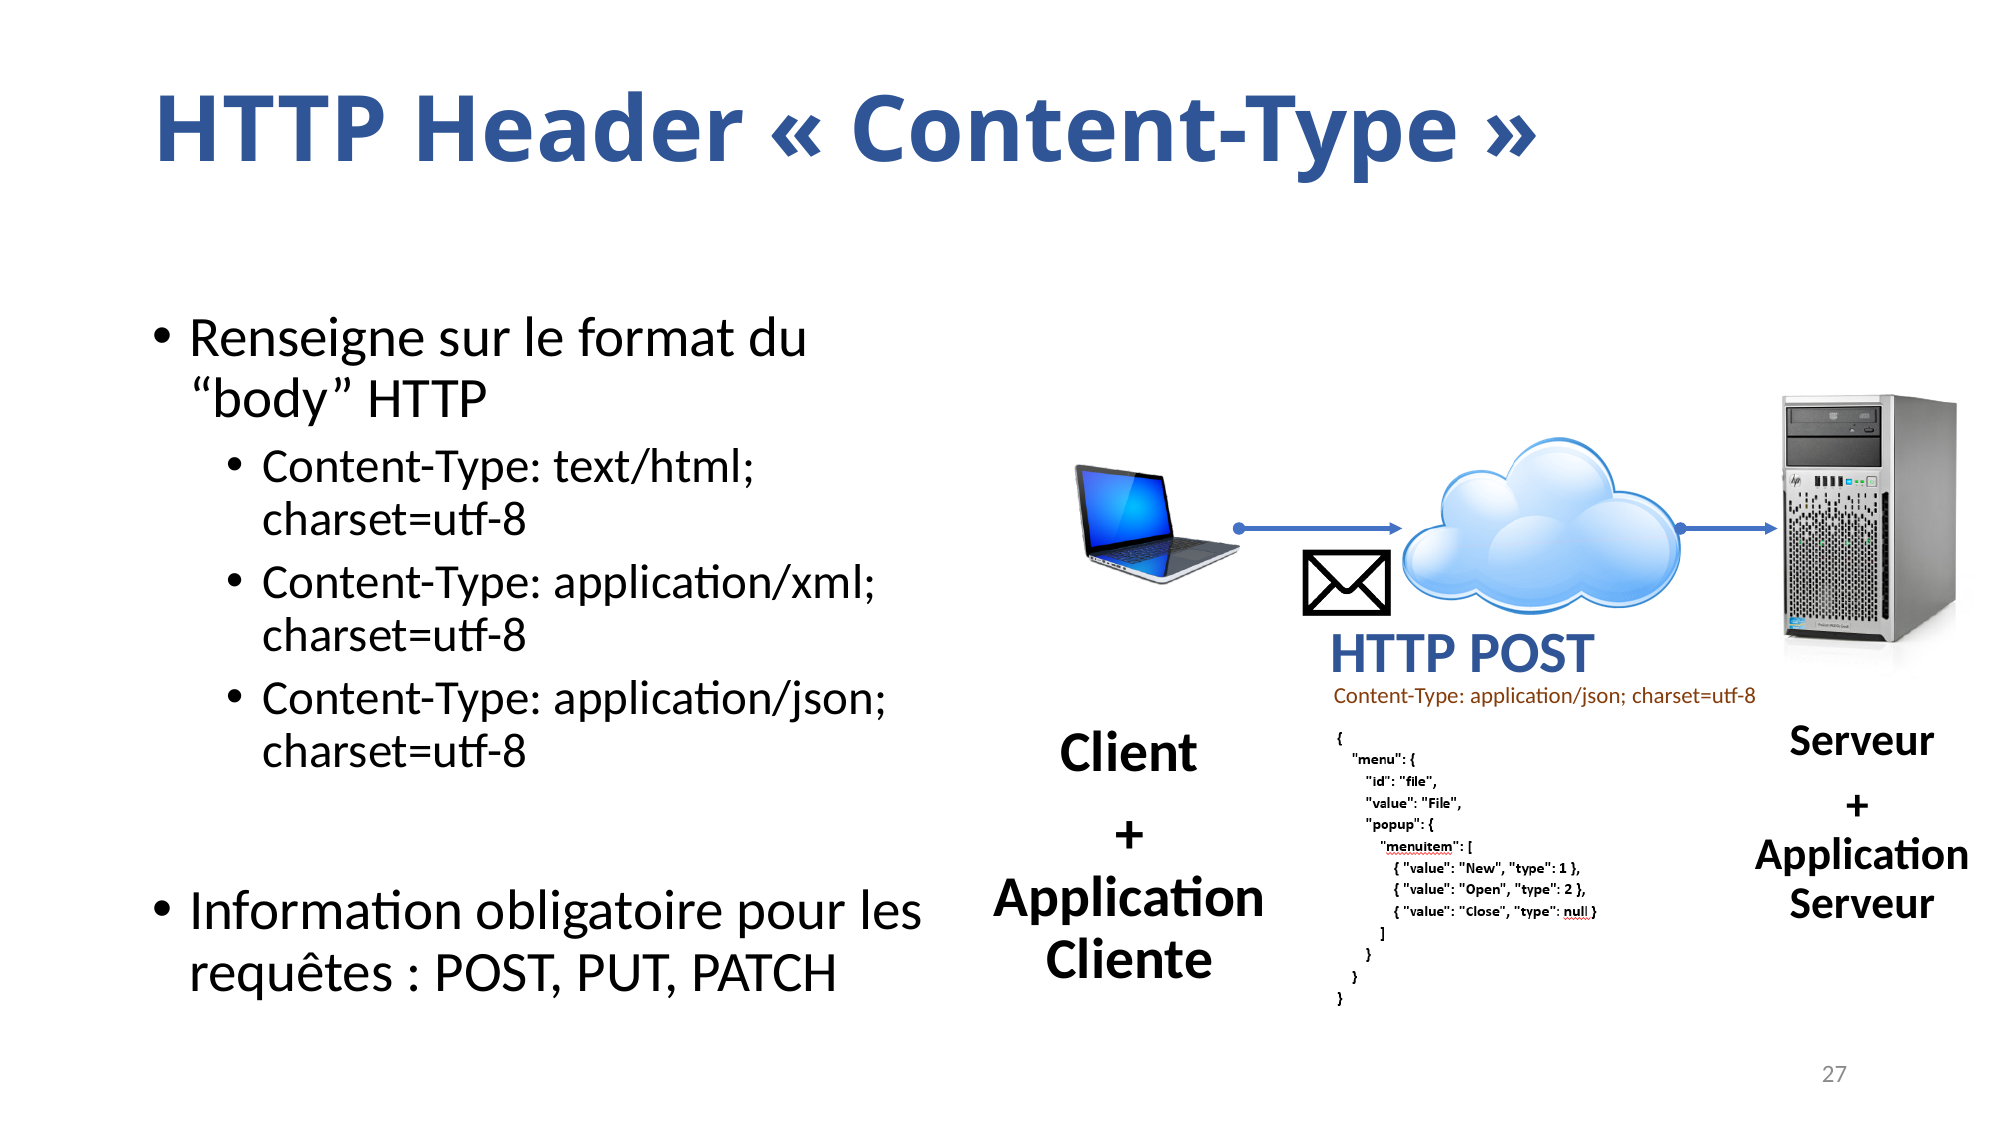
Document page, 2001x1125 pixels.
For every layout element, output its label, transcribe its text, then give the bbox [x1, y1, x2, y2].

slide_number 27 [1412, 1042, 1863, 1103]
text_box Serveur + Application Serveur [1698, 709, 2000, 937]
picture [1777, 377, 1979, 680]
text_box Content-Type: application/json; charset=utf-8 [1318, 673, 1772, 716]
picture [1074, 446, 1240, 611]
text_box Client + Application Cliente [973, 713, 1287, 1001]
picture [1299, 713, 1615, 1039]
title HTTP Header « Content-Type » [137, 23, 1863, 241]
picture [1273, 437, 1681, 645]
list Renseigne sur le format du “body” HTTP Content-Type: text/html; charset=utf-8 Content-Type: application/xml; charset=utf-8 Content-Type: application/json; charset=utf-8 Information obligatoire pour les requêtes : POST, PUT, PATCH [137, 299, 967, 1014]
text_box HTTP POST [1261, 615, 1665, 715]
